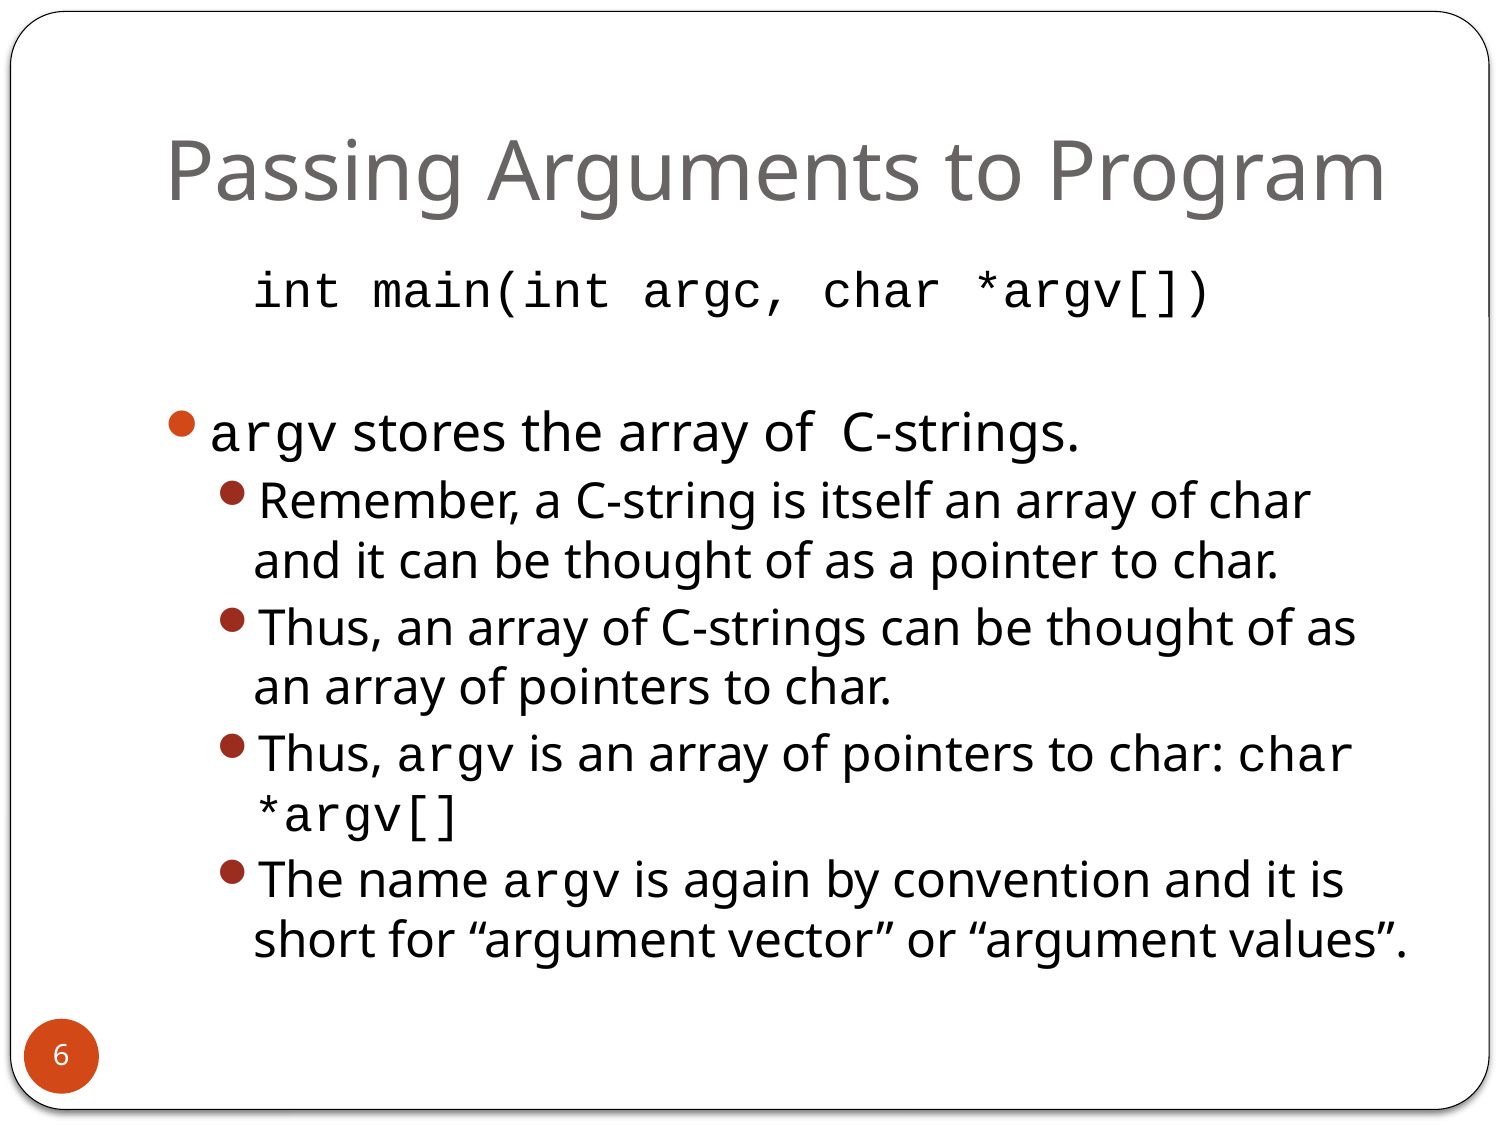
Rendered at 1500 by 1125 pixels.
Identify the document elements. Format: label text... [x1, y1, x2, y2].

slide_number 6 [23, 1018, 99, 1094]
list argv stores the array of C-strings. Remember, a C-string is itself an array of char and it can be thought of as a pointer to char. Thus, an array of C-strings can be thought of as an array of pointers to char. Thus, argv is an array of pointers to char: char *argv[] The name argv is again by convention and it is short for “argument vector” or “argument values”. [150, 237, 1425, 988]
text_box int main(int argc, char *argv[]) [162, 249, 1300, 325]
title Passing Arguments to Program [150, 45, 1425, 233]
